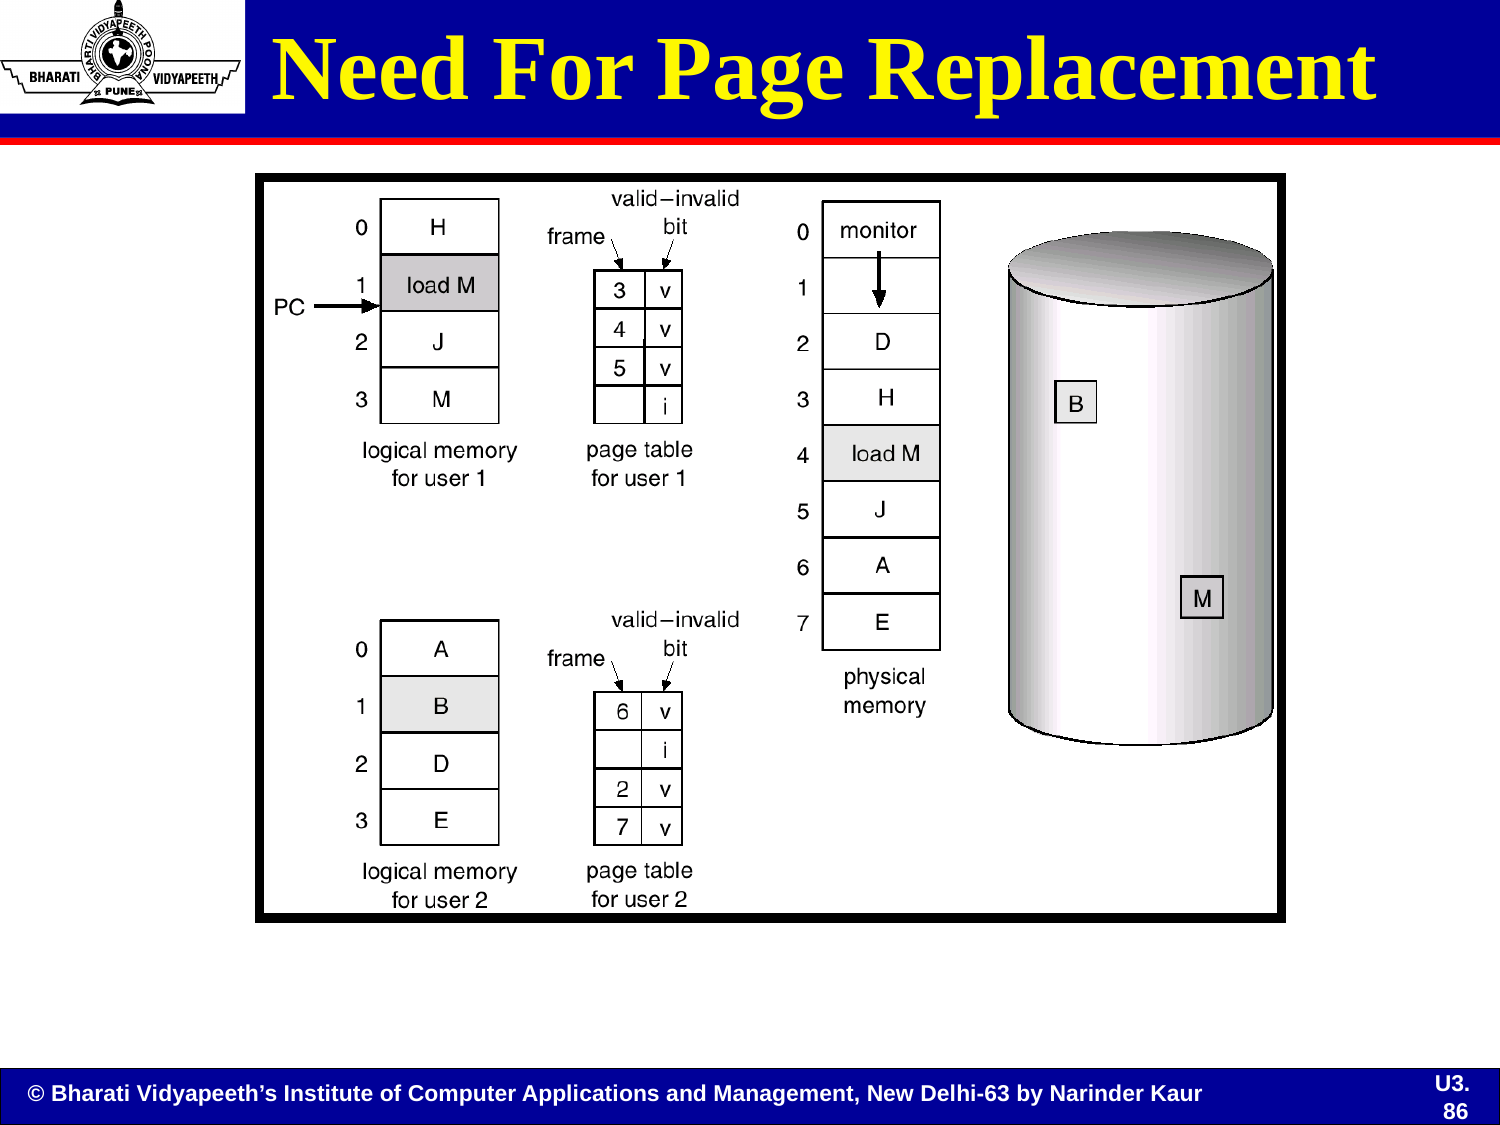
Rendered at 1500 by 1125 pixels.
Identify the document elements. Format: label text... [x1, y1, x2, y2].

picture [0, 0, 150, 106]
picture [264, 181, 1278, 914]
title Need For Page Replacement [150, 0, 1500, 188]
